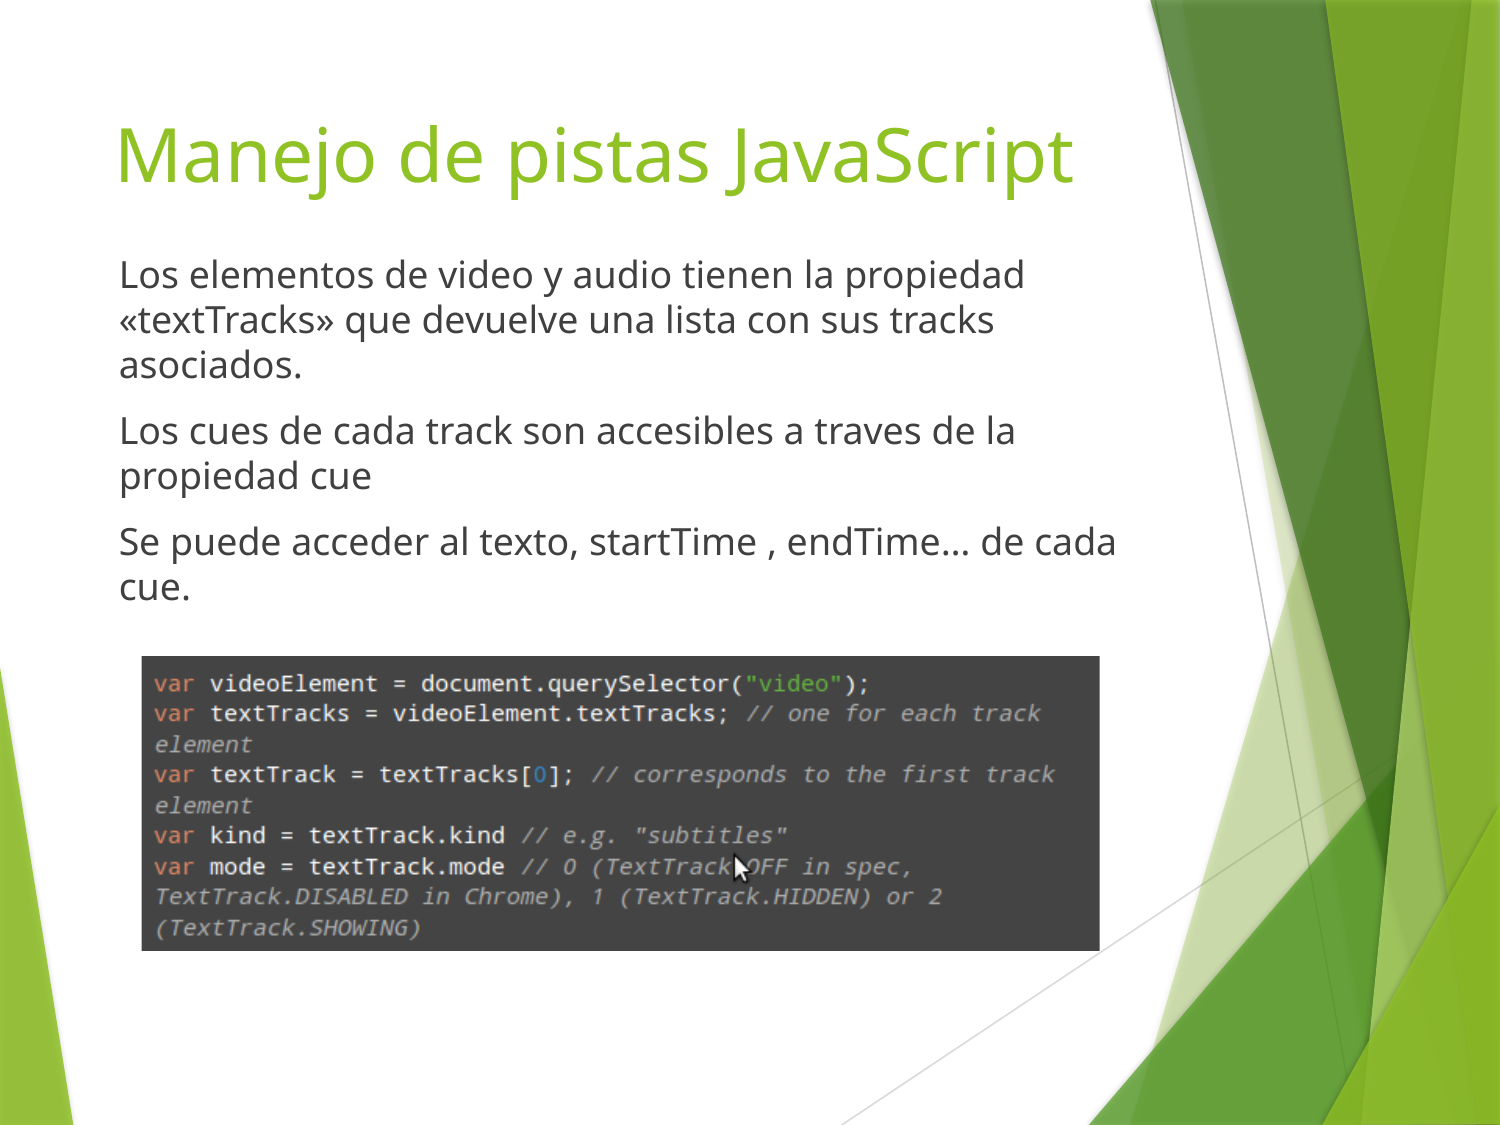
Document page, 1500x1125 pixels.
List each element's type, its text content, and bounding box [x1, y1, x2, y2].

title Manejo de pistas JavaScript [99, 99, 1142, 317]
list Los elementos de video y audio tienen la propiedad «textTracks» que devuelve una lista con sus tracks asociados. Los cues de cada track son accesibles a traves de la propiedad cue Se puede acceder al texto, startTime , endTime… de cada cue. [103, 243, 1145, 881]
picture [141, 656, 1101, 951]
